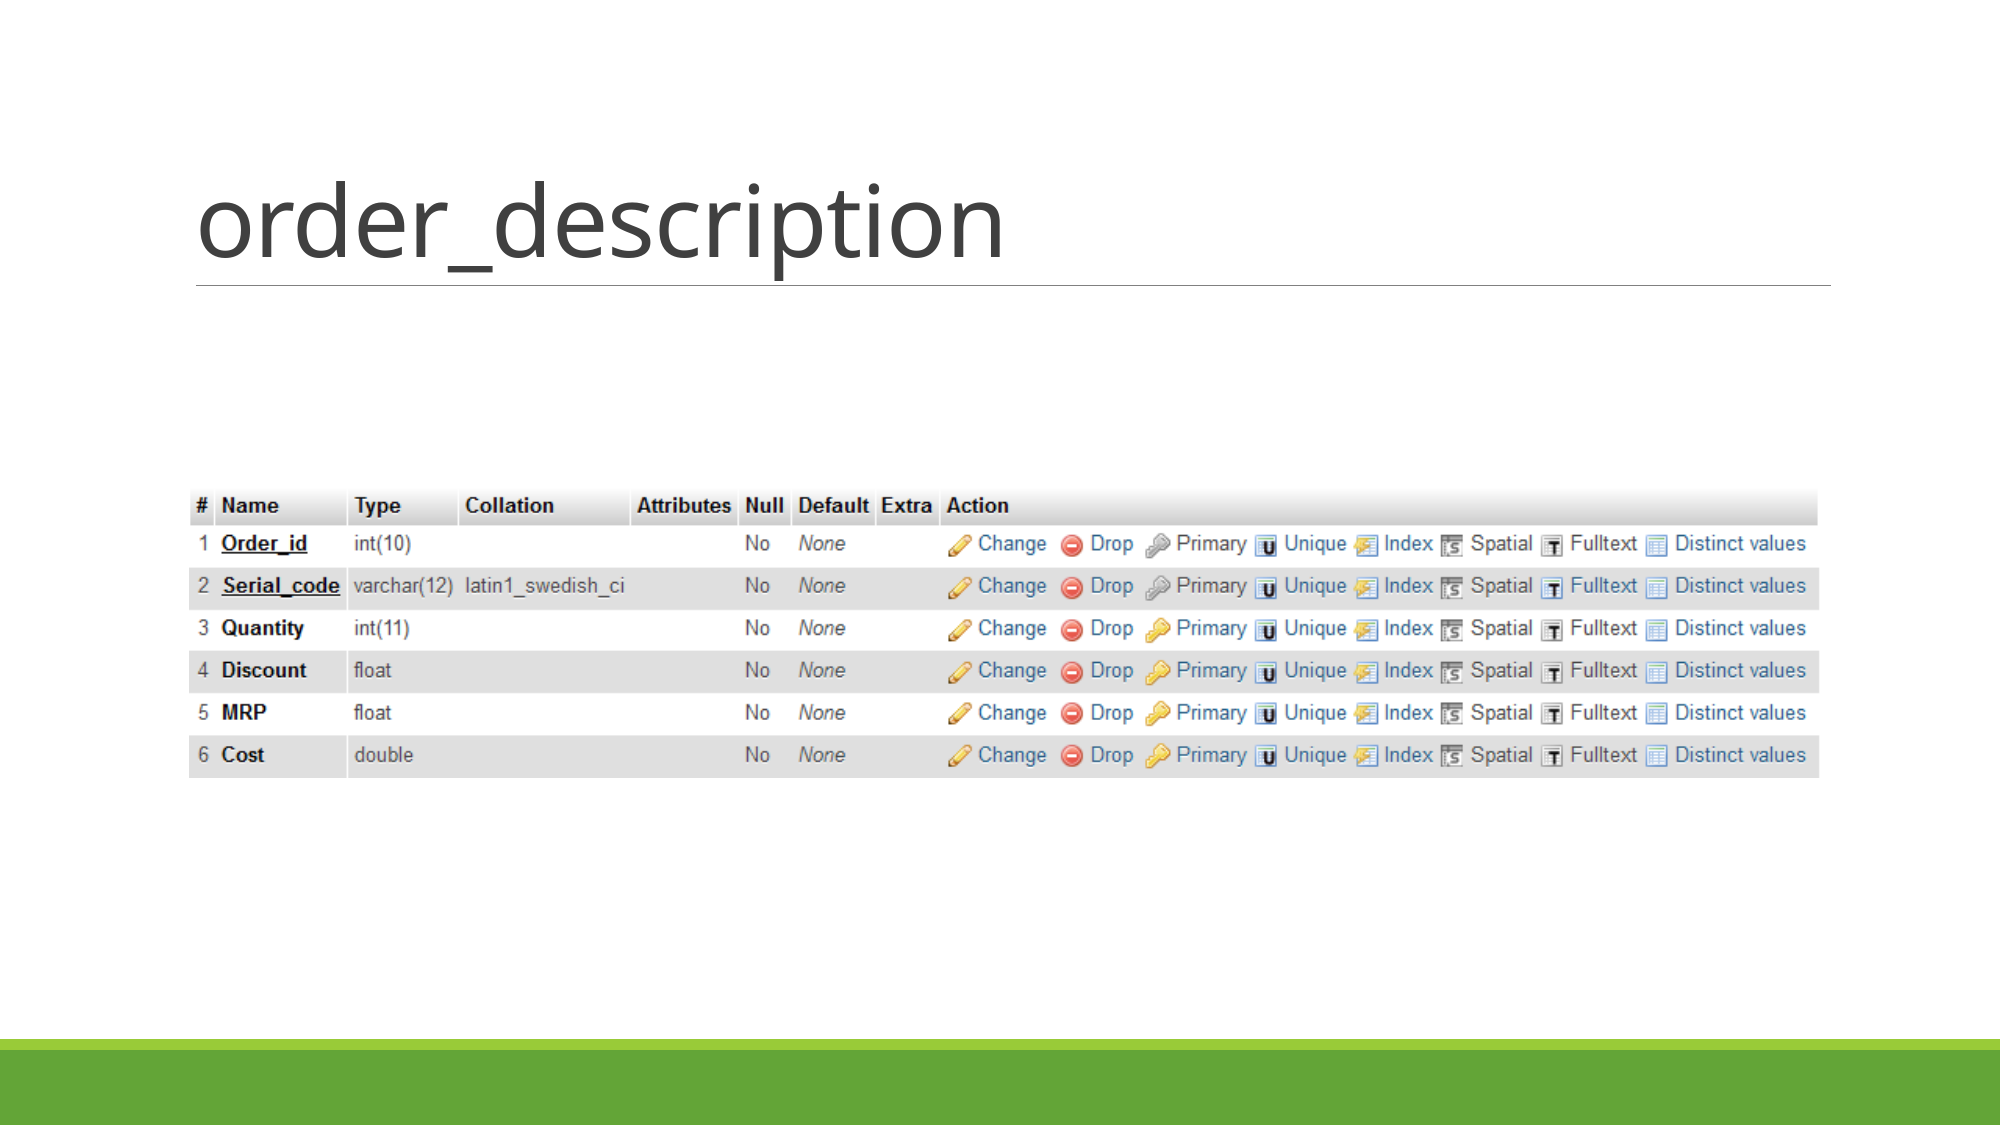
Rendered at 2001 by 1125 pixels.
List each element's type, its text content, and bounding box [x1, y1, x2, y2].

title order_description [180, 47, 1830, 285]
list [188, 487, 1822, 778]
